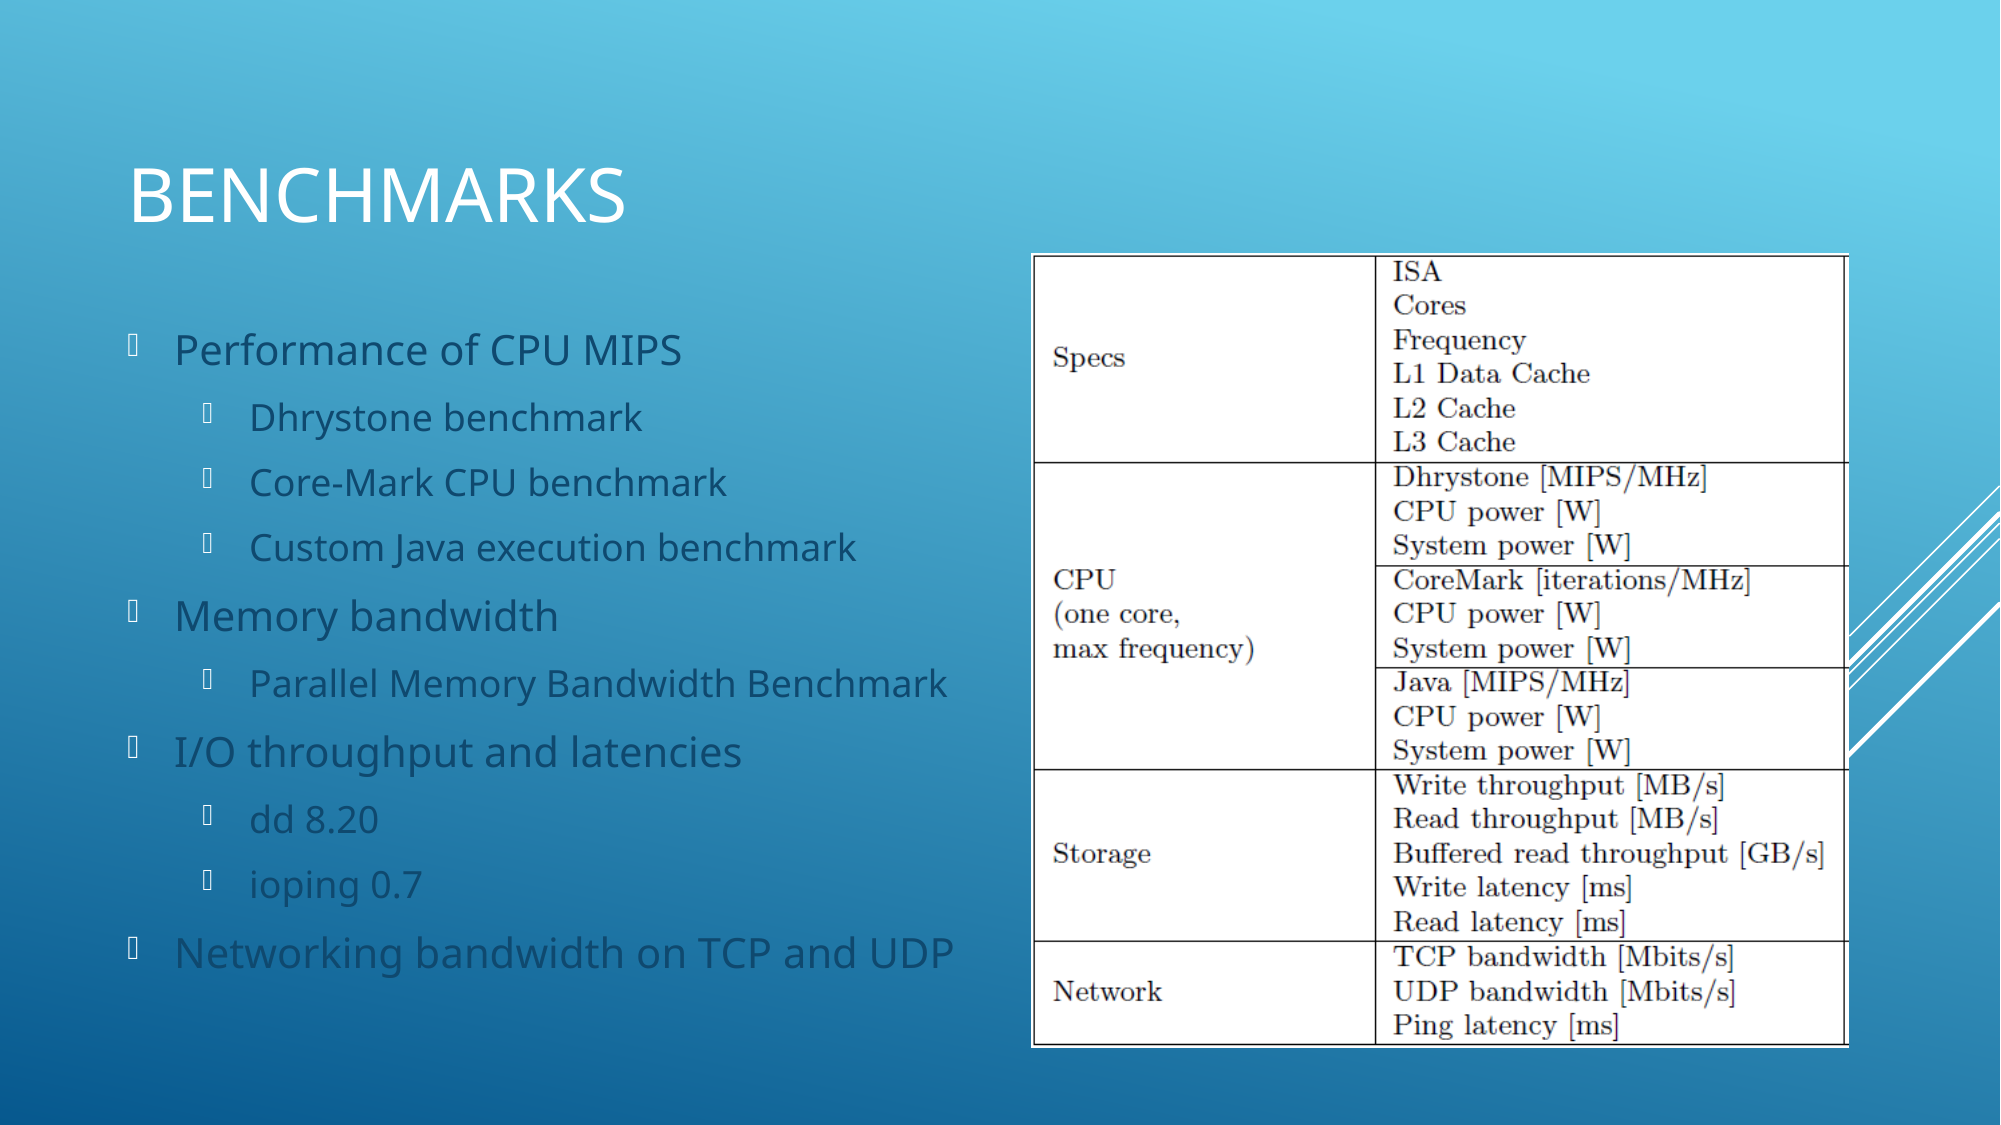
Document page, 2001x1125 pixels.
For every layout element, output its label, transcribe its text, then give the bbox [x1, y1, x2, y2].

title Benchmarks [112, 94, 1513, 253]
list Performance of CPU MIPS Dhrystone benchmark Core-Mark CPU benchmark Custom Java execution benchmark Memory bandwidth Parallel Memory Bandwidth Benchmark I/O throughput and latencies dd 8.20 ioping 0.7 Networking bandwidth on TCP and UDP [112, 243, 1064, 1058]
picture [1030, 253, 1849, 1048]
